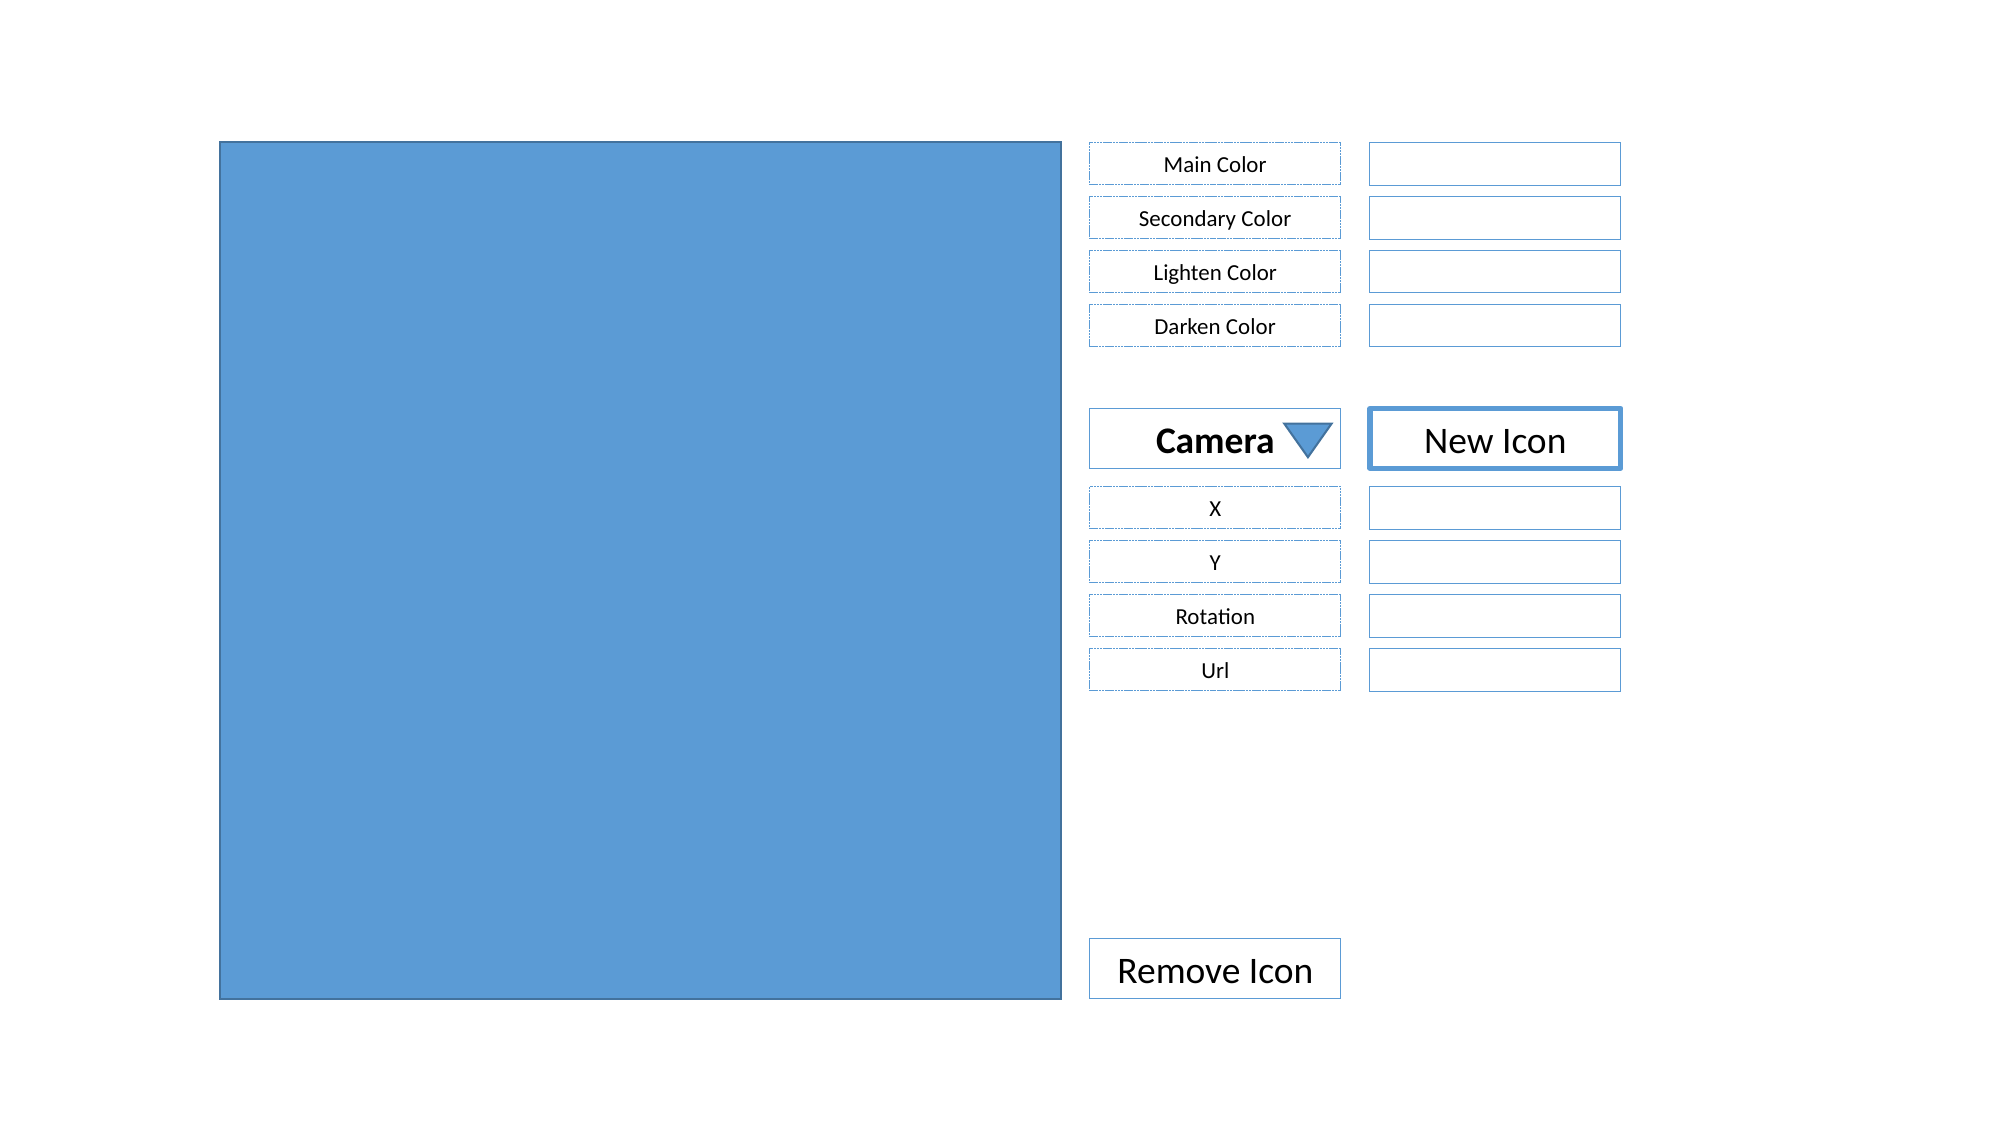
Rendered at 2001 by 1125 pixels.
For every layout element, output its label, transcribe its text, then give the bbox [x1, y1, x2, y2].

text_box [1369, 486, 1621, 530]
text_box [1369, 594, 1621, 638]
text_box [1369, 648, 1621, 692]
text_box Camera [1089, 408, 1341, 469]
text_box [1282, 422, 1334, 459]
text_box X [1089, 486, 1341, 529]
text_box [1369, 142, 1621, 186]
text_box New Icon [1369, 408, 1621, 469]
text_box Darken Color [1089, 304, 1341, 347]
text_box Remove Icon [1089, 938, 1341, 999]
text_box [1369, 250, 1621, 293]
text_box [1369, 196, 1621, 240]
text_box Secondary Color [1089, 196, 1341, 239]
text_box [1369, 540, 1621, 584]
text_box Url [1089, 648, 1341, 691]
text_box [1369, 304, 1621, 347]
text_box Y [1089, 540, 1341, 583]
text_box Rotation [1089, 594, 1341, 637]
text_box Main Color [1089, 142, 1341, 185]
text_box Lighten Color [1089, 250, 1341, 293]
text_box [219, 141, 1062, 1000]
